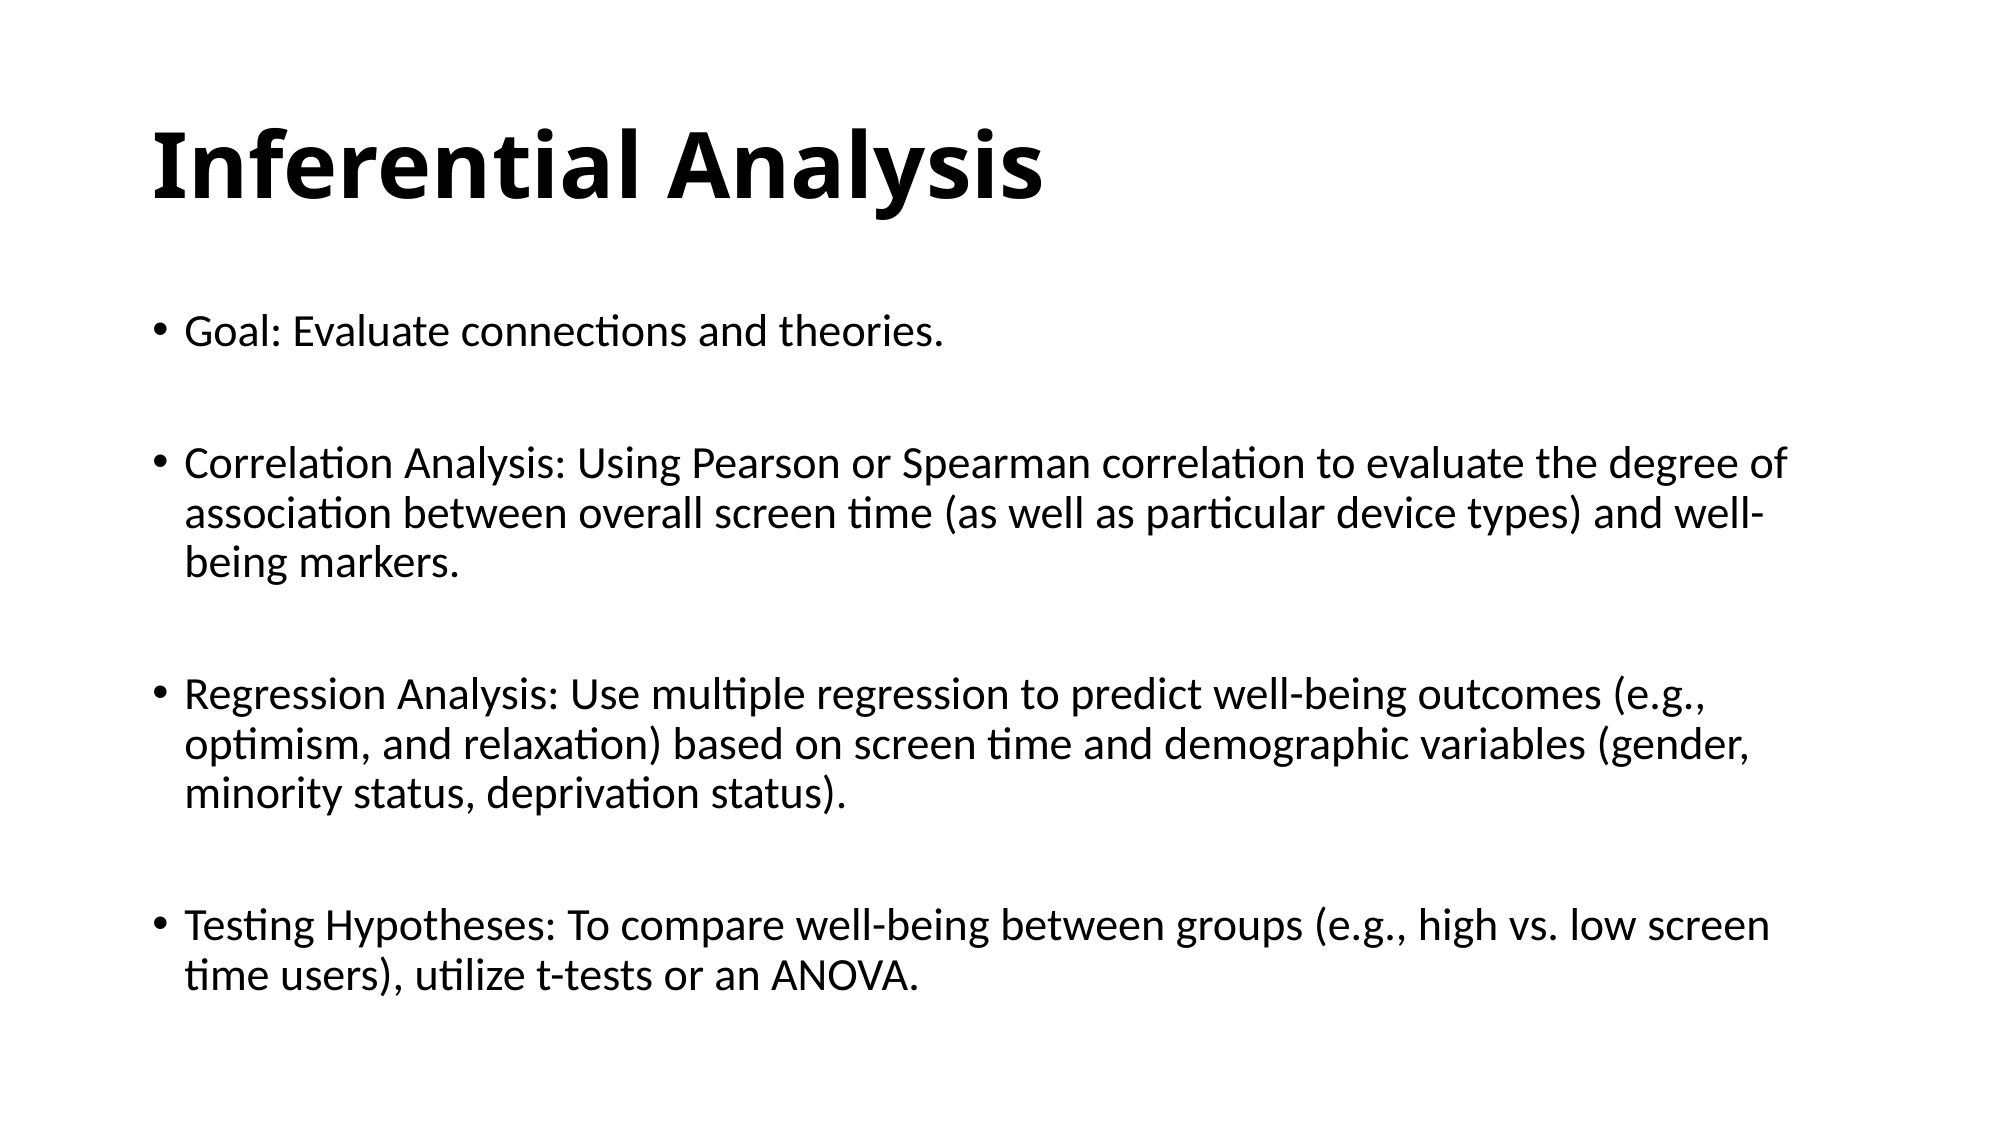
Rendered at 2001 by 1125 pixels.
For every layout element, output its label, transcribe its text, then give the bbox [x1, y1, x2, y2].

title Inferential Analysis [137, 59, 1863, 278]
list Goal: Evaluate connections and theories. Correlation Analysis: Using Pearson or Spearman correlation to evaluate the degree of association between overall screen time (as well as particular device types) and well-being markers. Regression Analysis: Use multiple regression to predict well-being outcomes (e.g., optimism, and relaxation) based on screen time and demographic variables (gender, minority status, deprivation status). Testing Hypotheses: To compare well-being between groups (e.g., high vs. low screen time users), utilize t-tests or an ANOVA. [137, 299, 1863, 1014]
